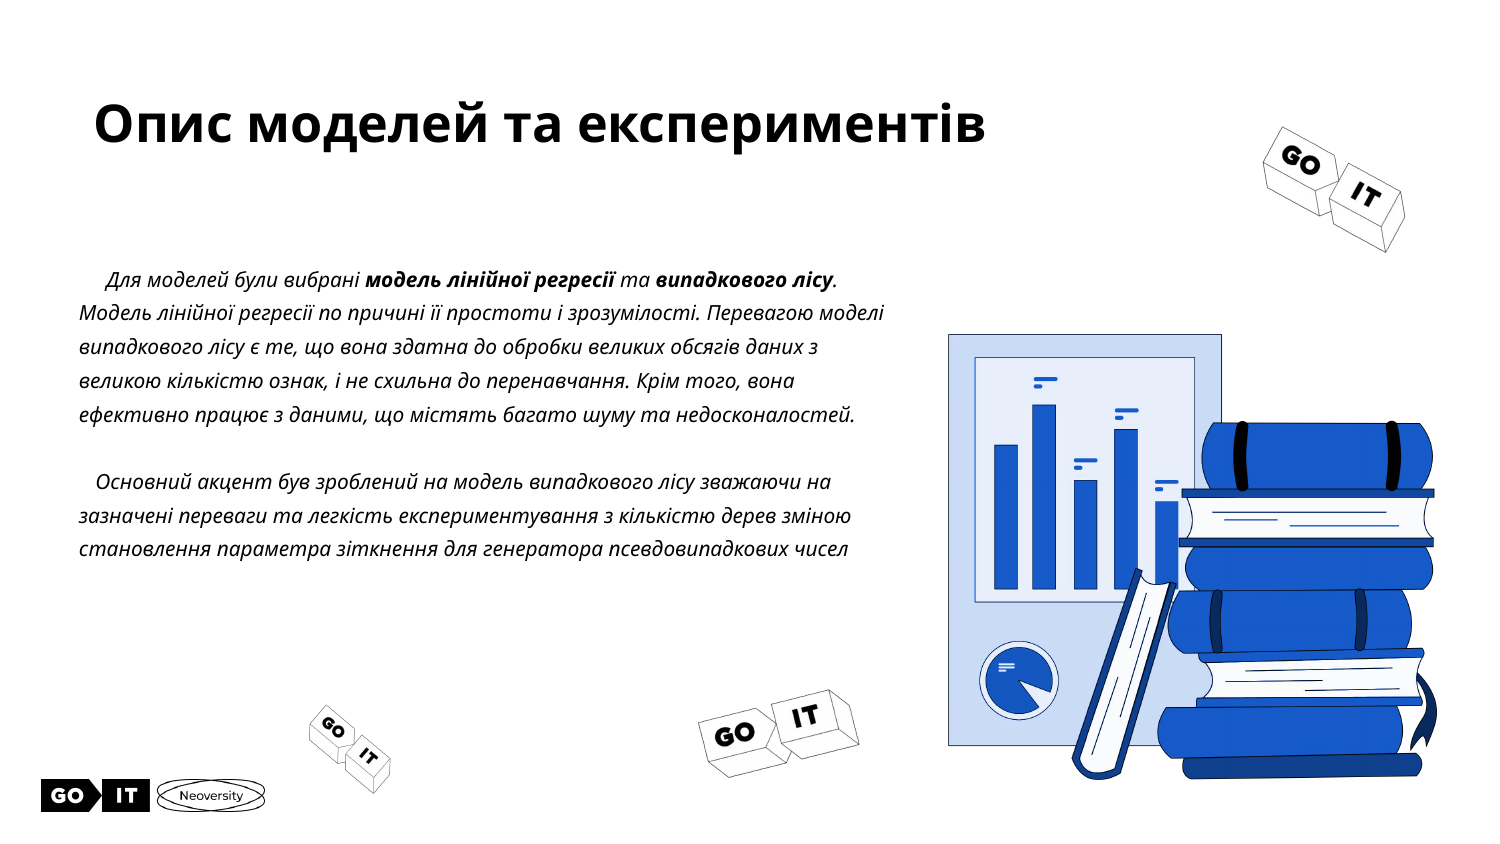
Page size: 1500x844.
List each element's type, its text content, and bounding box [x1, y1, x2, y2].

picture [640, 595, 917, 844]
picture [948, 334, 1437, 780]
picture [41, 778, 150, 812]
picture [1209, 65, 1458, 314]
subtitle Опис моделей та експериментів [78, 75, 1188, 202]
picture [156, 665, 434, 833]
text_box Для моделей були вибрані модель лінійної регресії та випадкового лісу. Модель лінійної регресії по причині її простоти і зрозумілості. Перевагою моделі випадкового лісу є те, що вона здатна до обробки великих обсягів даних з великою кількістю ознак, і не схильна до перенавчання. Крім того, вона ефективно працює з даними, що містять багато шуму та недосконалостей. Основний акцент був зроблений на модель випадкового лісу зважаючи на зазначені переваги та легкість експериментування з кількістю дерев зміною становлення параметра зіткнення для генератора псевдовипадкових чисел [63, 217, 904, 707]
